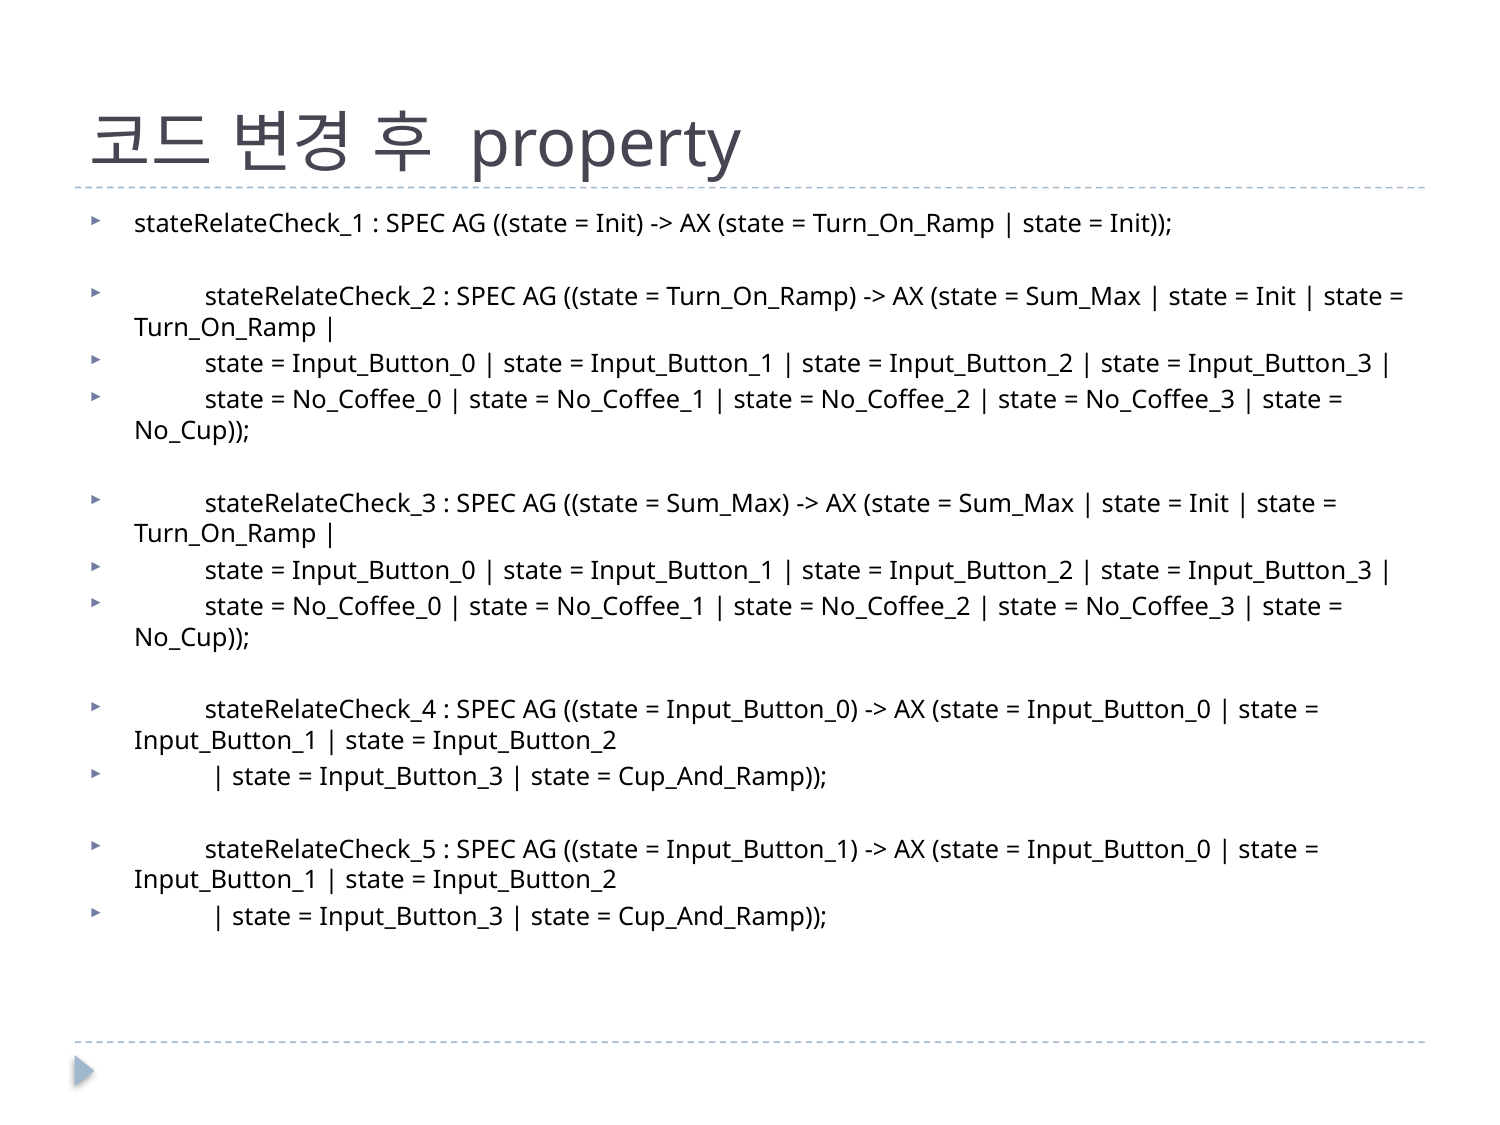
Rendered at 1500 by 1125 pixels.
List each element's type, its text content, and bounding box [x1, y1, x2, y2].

list stateRelateCheck_1 : SPEC AG ((state = Init) -> AX (state = Turn_On_Ramp | state = Init)); stateRelateCheck_2 : SPEC AG ((state = Turn_On_Ramp) -> AX (state = Sum_Max | state = Init | state = Turn_On_Ramp | state = Input_Button_0 | state = Input_Button_1 | state = Input_Button_2 | state = Input_Button_3 | state = No_Coffee_0 | state = No_Coffee_1 | state = No_Coffee_2 | state = No_Coffee_3 | state = No_Cup)); stateRelateCheck_3 : SPEC AG ((state = Sum_Max) -> AX (state = Sum_Max | state = Init | state = Turn_On_Ramp | state = Input_Button_0 | state = Input_Button_1 | state = Input_Button_2 | state = Input_Button_3 | state = No_Coffee_0 | state = No_Coffee_1 | state = No_Coffee_2 | state = No_Coffee_3 | state = No_Cup)); stateRelateCheck_4 : SPEC AG ((state = Input_Button_0) -> AX (state = Input_Button_0 | state = Input_Button_1 | state = Input_Button_2 | state = Input_Button_3 | state = Cup_And_Ramp)); stateRelateCheck_5 : SPEC AG ((state = Input_Button_1) -> AX (state = Input_Button_0 | state = Input_Button_1 | state = Input_Button_2 | state = Input_Button_3 | state = Cup_And_Ramp)); [75, 200, 1425, 1010]
title 코드 변경 후 property [75, 24, 1425, 188]
